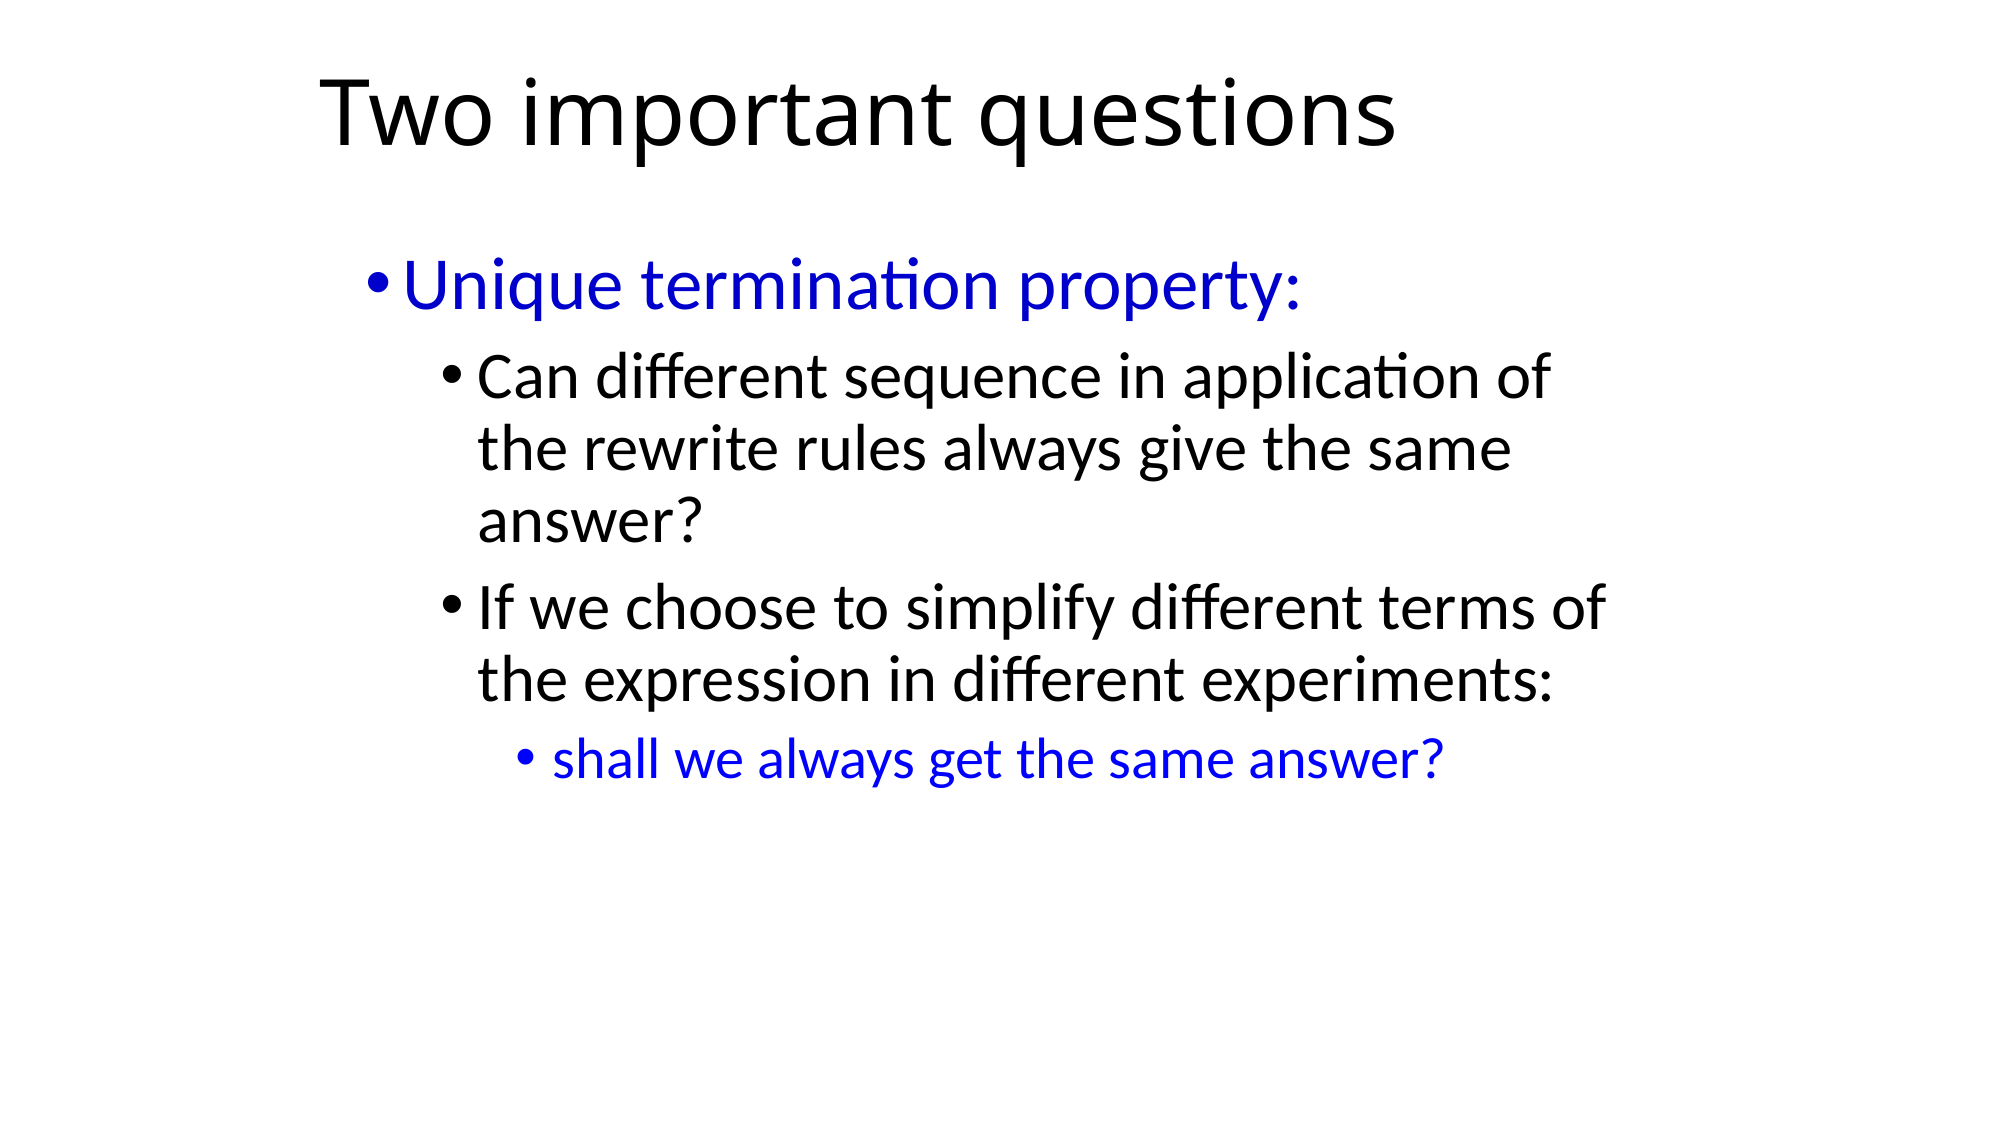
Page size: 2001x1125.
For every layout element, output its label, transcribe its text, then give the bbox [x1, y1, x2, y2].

title Two important questions [316, 22, 1591, 209]
list Unique termination property: Can different sequence in application of the rewrite rules always give the same answer? If we choose to simplify different terms of the expression in different experiments: shall we always get the same answer? [362, 237, 1637, 1000]
